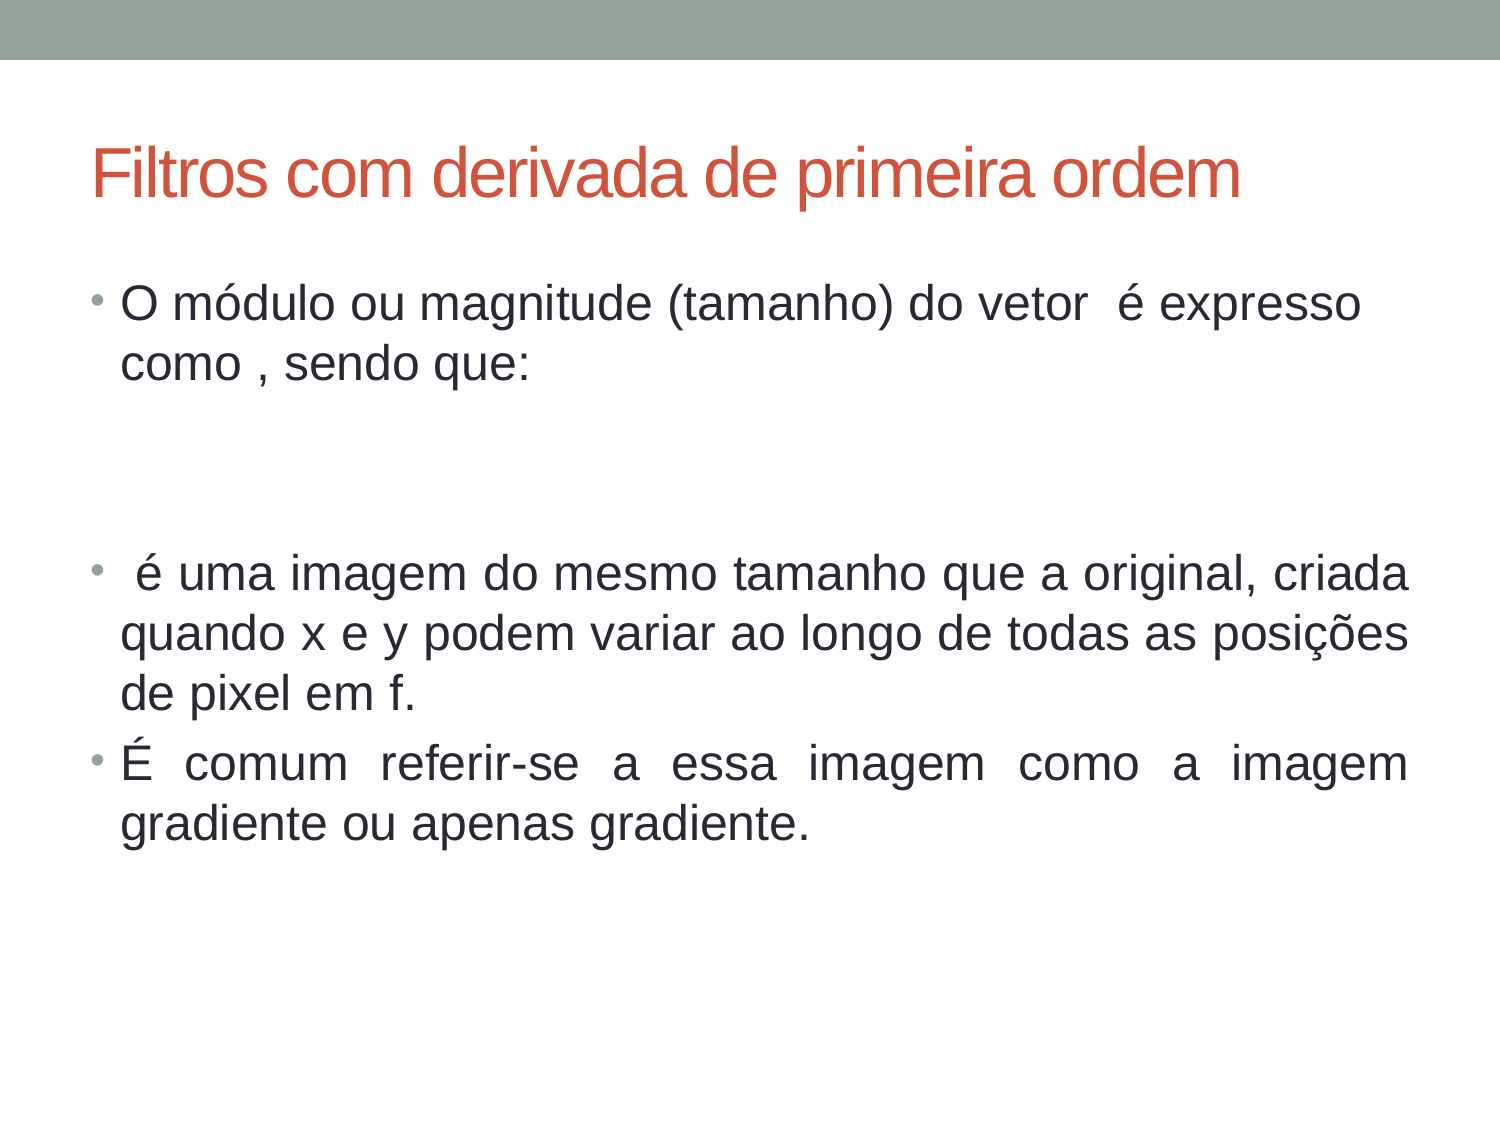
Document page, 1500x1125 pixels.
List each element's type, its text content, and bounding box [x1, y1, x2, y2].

title Filtros com derivada de primeira ordem [75, 87, 1425, 250]
